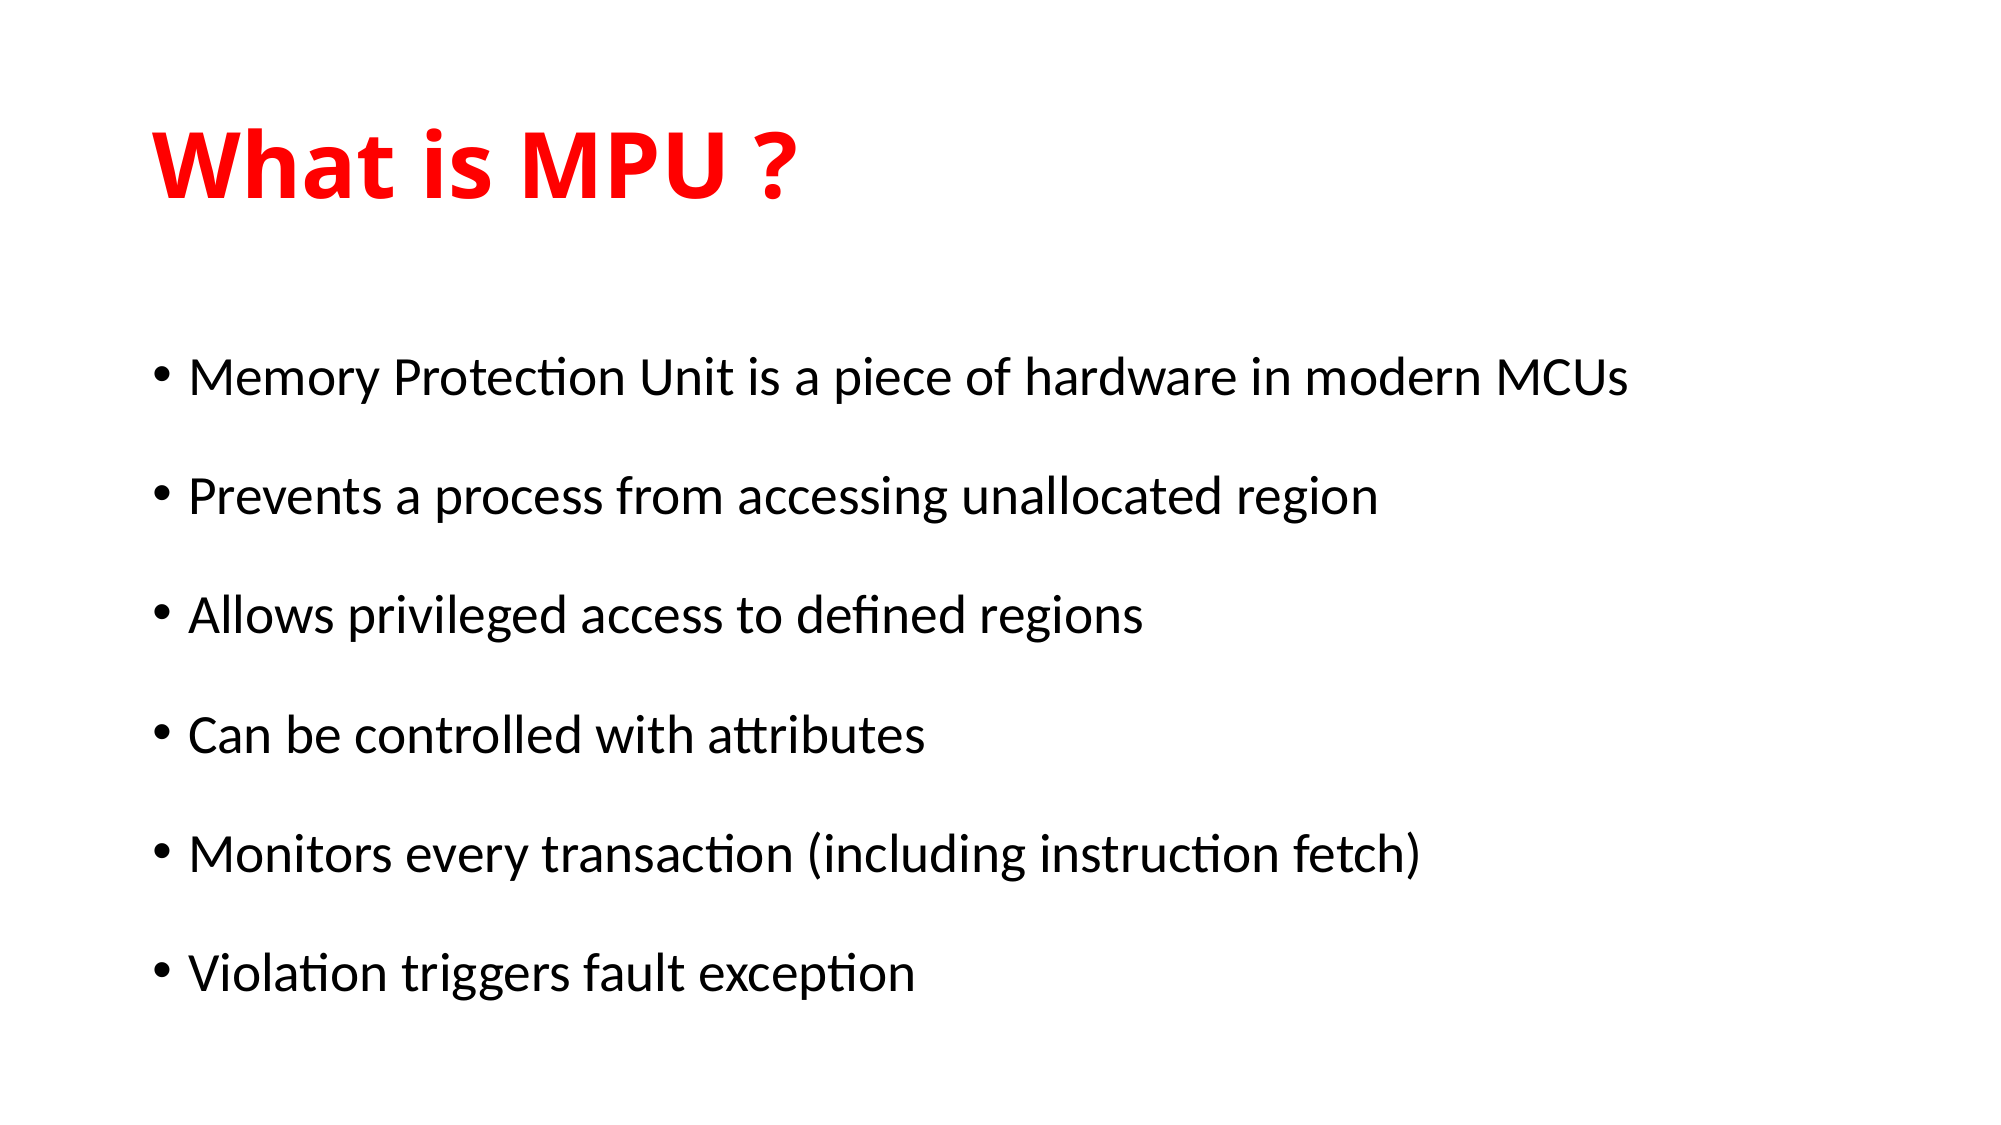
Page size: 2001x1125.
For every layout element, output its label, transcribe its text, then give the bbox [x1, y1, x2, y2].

title What is MPU ? [137, 59, 1863, 278]
list Memory Protection Unit is a piece of hardware in modern MCUs Prevents a process from accessing unallocated region Allows privileged access to defined regions Can be controlled with attributes Monitors every transaction (including instruction fetch) Violation triggers fault exception [137, 299, 1863, 1014]
